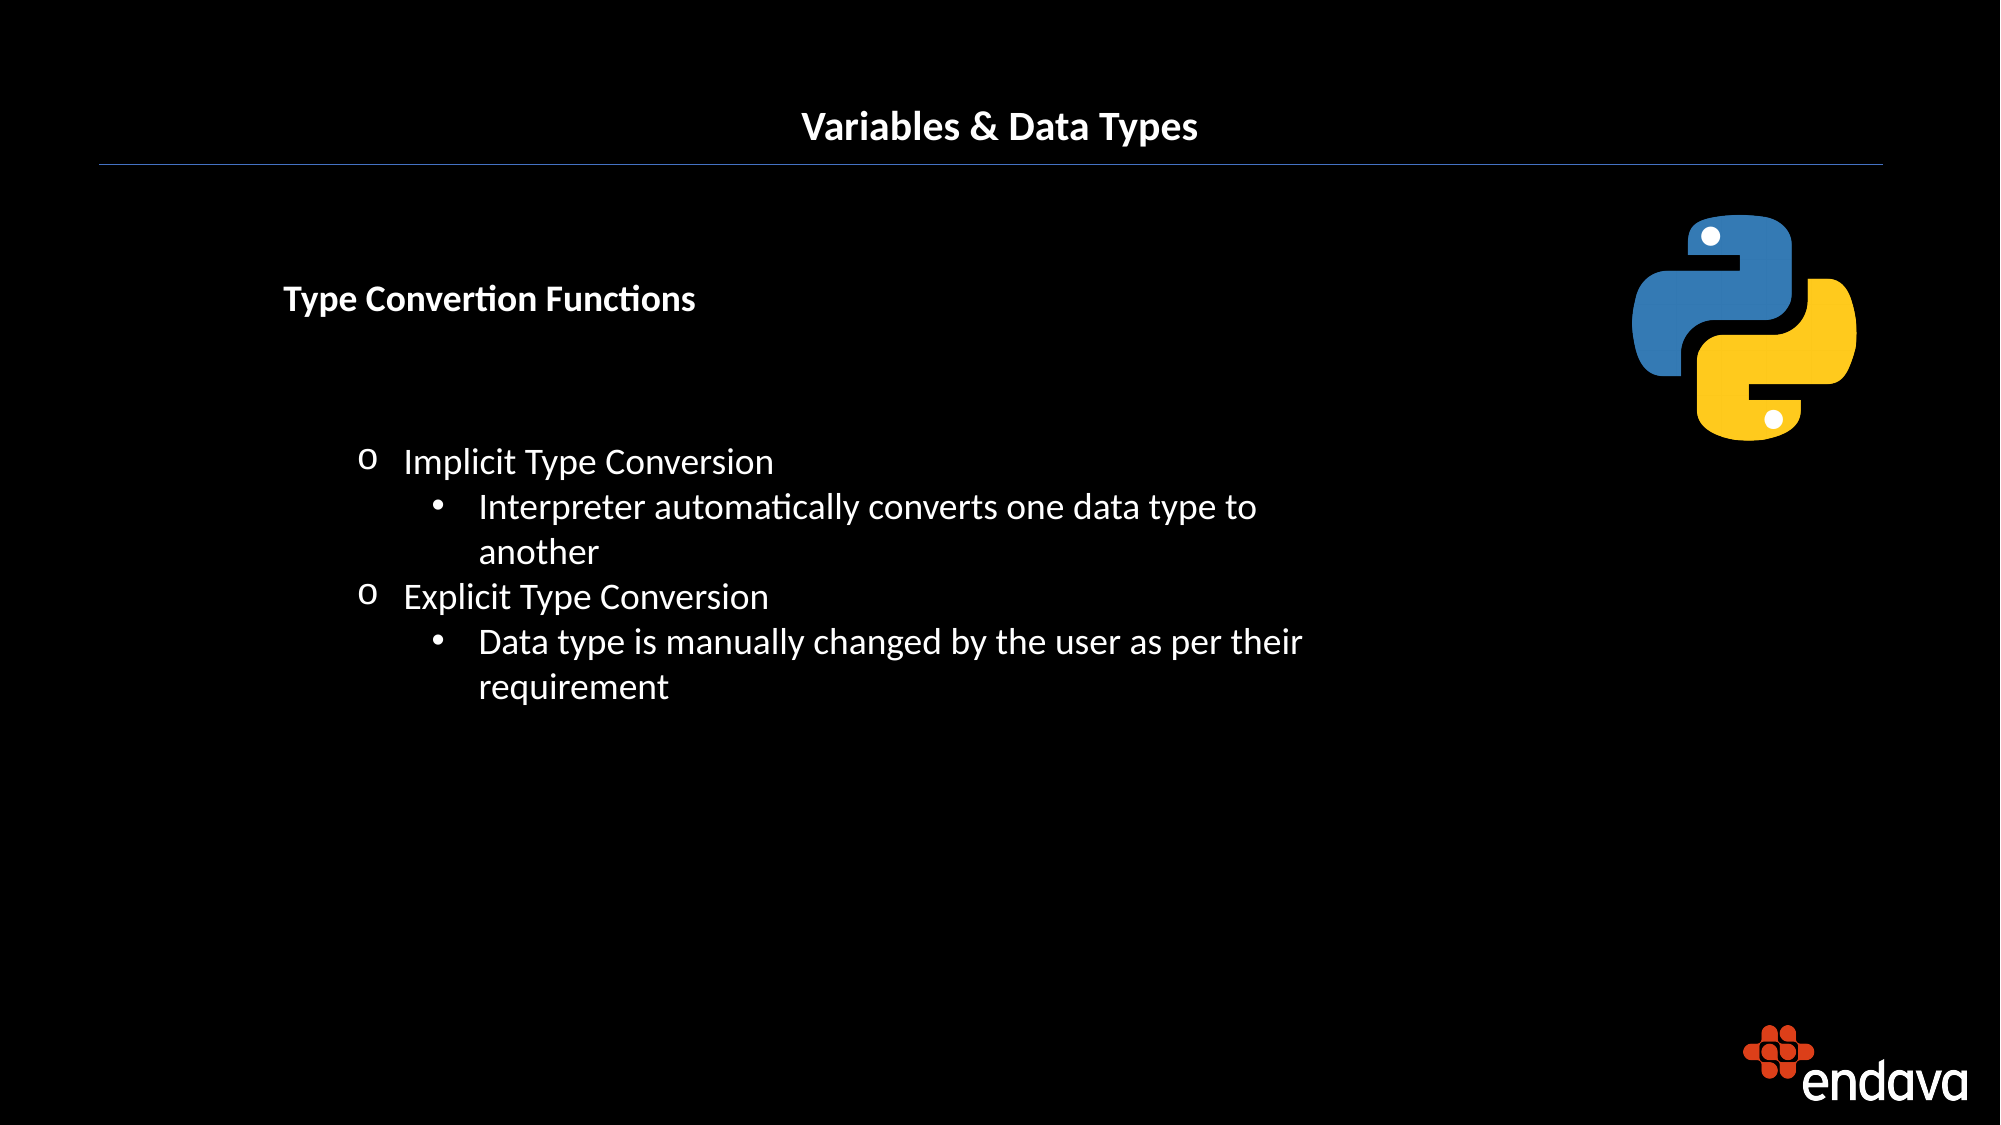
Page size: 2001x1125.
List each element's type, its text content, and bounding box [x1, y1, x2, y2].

text_box Type Convertion Functions [268, 266, 712, 327]
text_box Implicit Type Conversion Interpreter automatically converts one data type to another Explicit Type Conversion Data type is manually changed by the user as per their requirement [266, 429, 1378, 760]
picture [1631, 214, 1857, 441]
picture [1743, 1025, 1967, 1101]
text_box Variables & Data Types [786, 91, 1214, 156]
